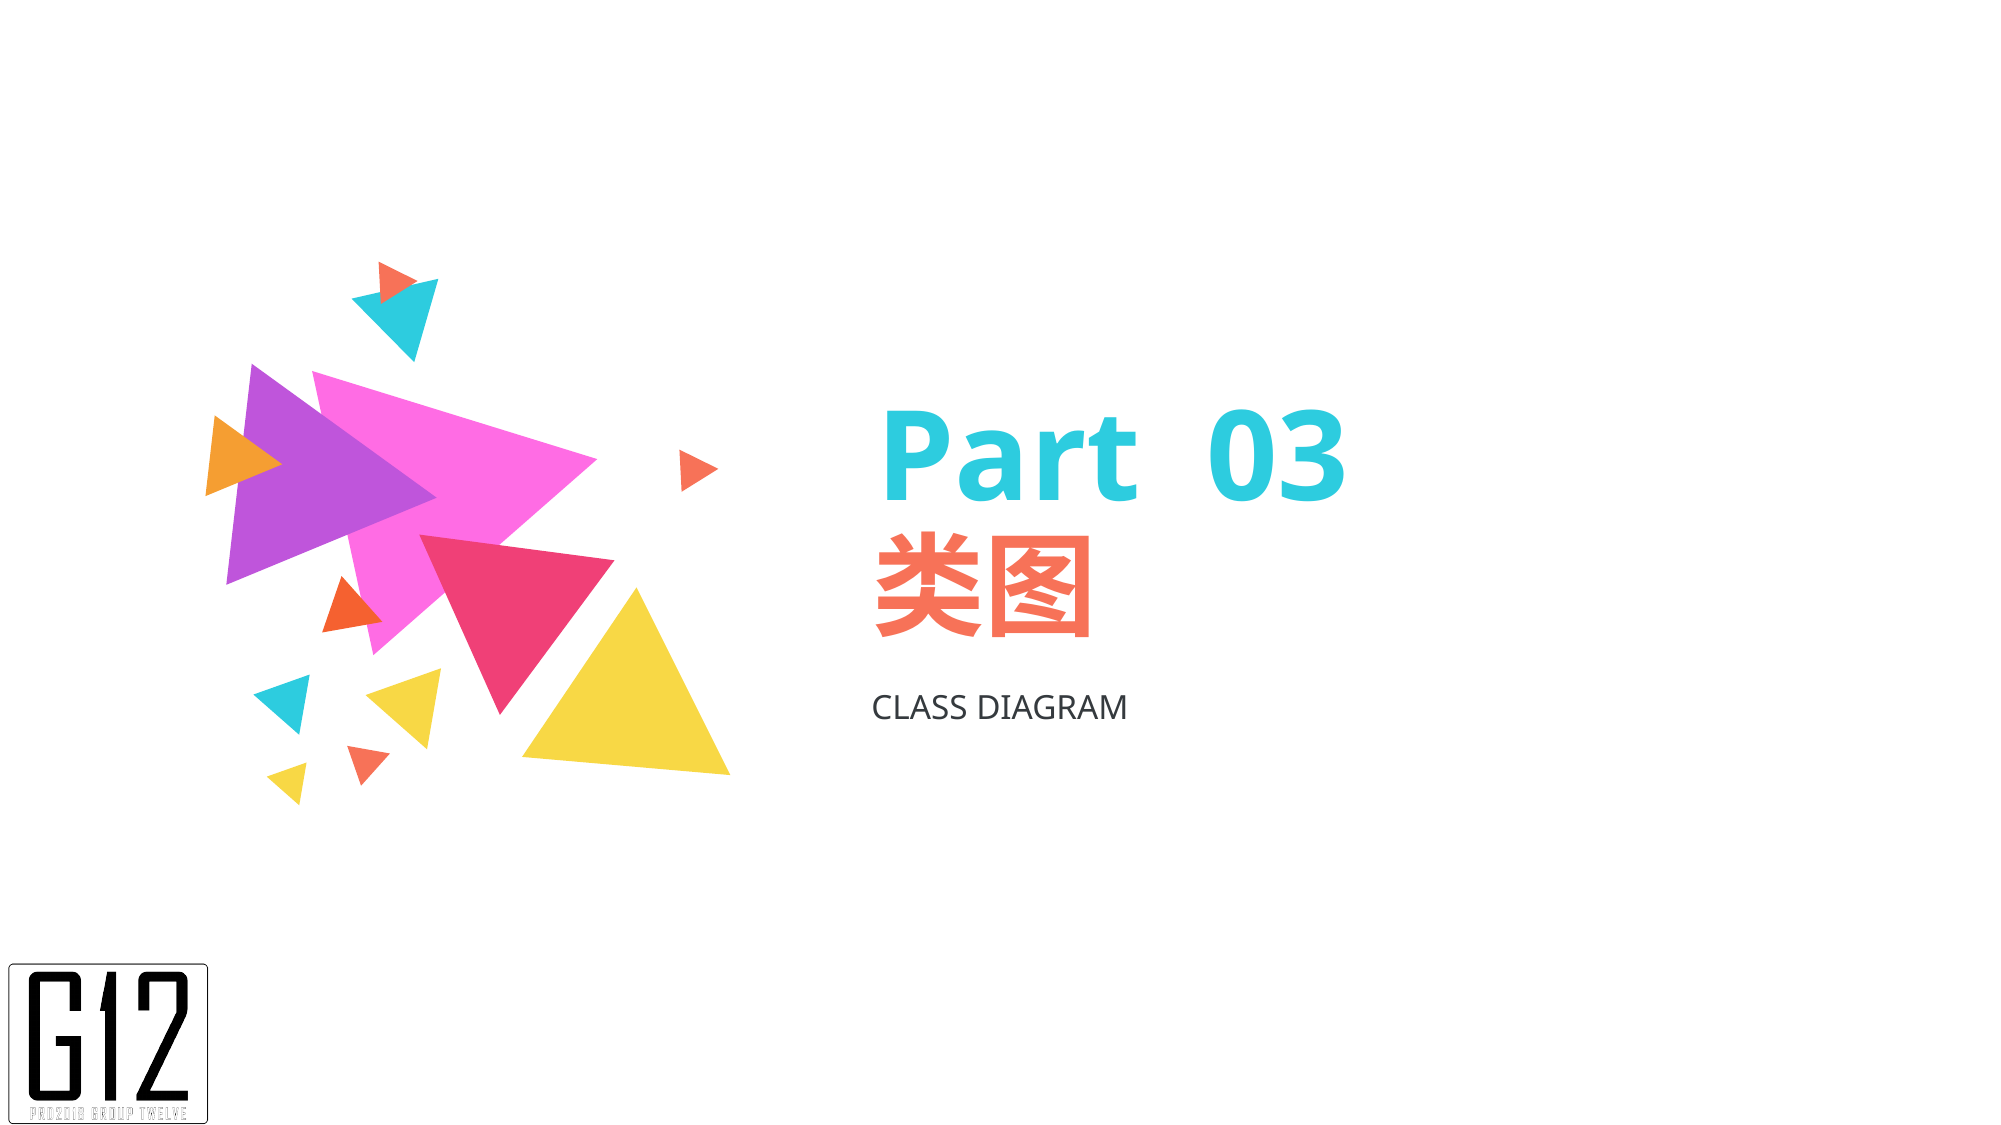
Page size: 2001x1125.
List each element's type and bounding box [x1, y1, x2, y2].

text_box [678, 447, 721, 494]
text_box [377, 259, 420, 306]
text_box [856, 368, 1919, 735]
text_box [204, 413, 285, 498]
text_box [349, 277, 440, 365]
text_box [225, 361, 439, 587]
text_box [417, 533, 617, 717]
text_box [264, 760, 308, 808]
text_box [251, 672, 312, 737]
picture [3, 942, 214, 1125]
text_box [363, 666, 443, 752]
text_box [310, 369, 600, 658]
text_box [520, 585, 733, 777]
text_box [320, 574, 385, 634]
text_box [345, 744, 392, 788]
